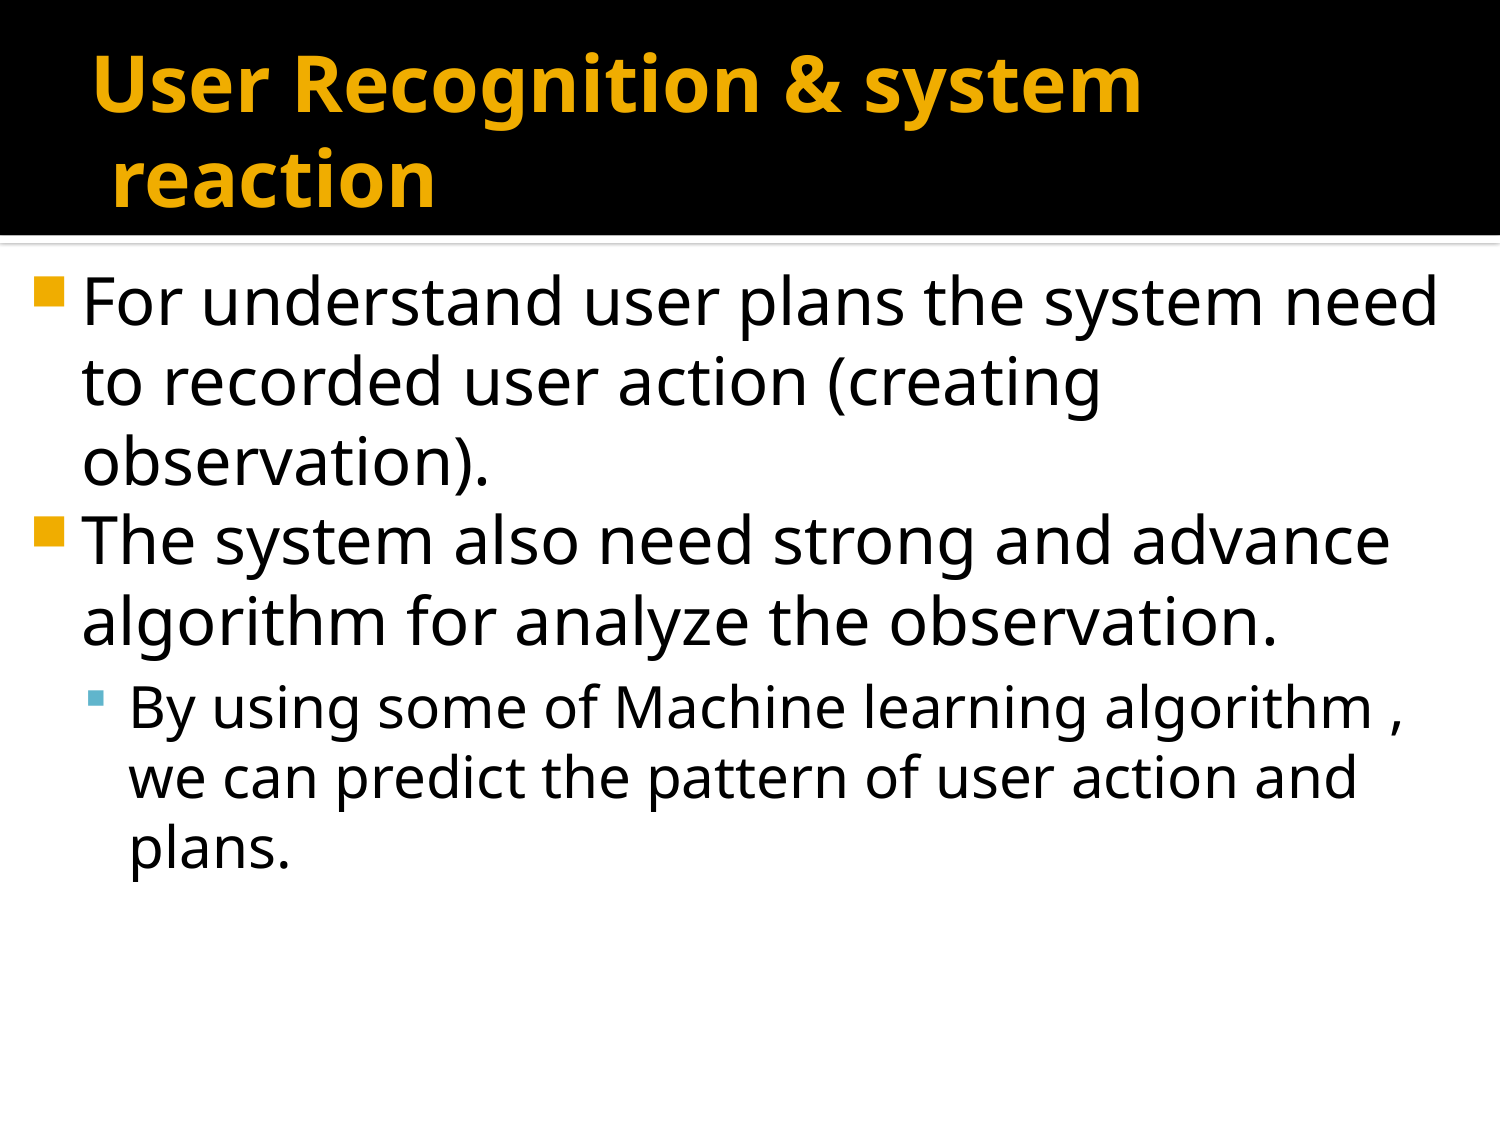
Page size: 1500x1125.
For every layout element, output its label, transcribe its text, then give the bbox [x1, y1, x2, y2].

list For understand user plans the system need to recorded user action (creating observation). The system also need strong and advance algorithm for analyze the observation. By using some of Machine learning algorithm , we can predict the pattern of user action and plans. [0, 243, 1500, 1050]
title User Recognition & system reaction [75, 25, 1425, 231]
